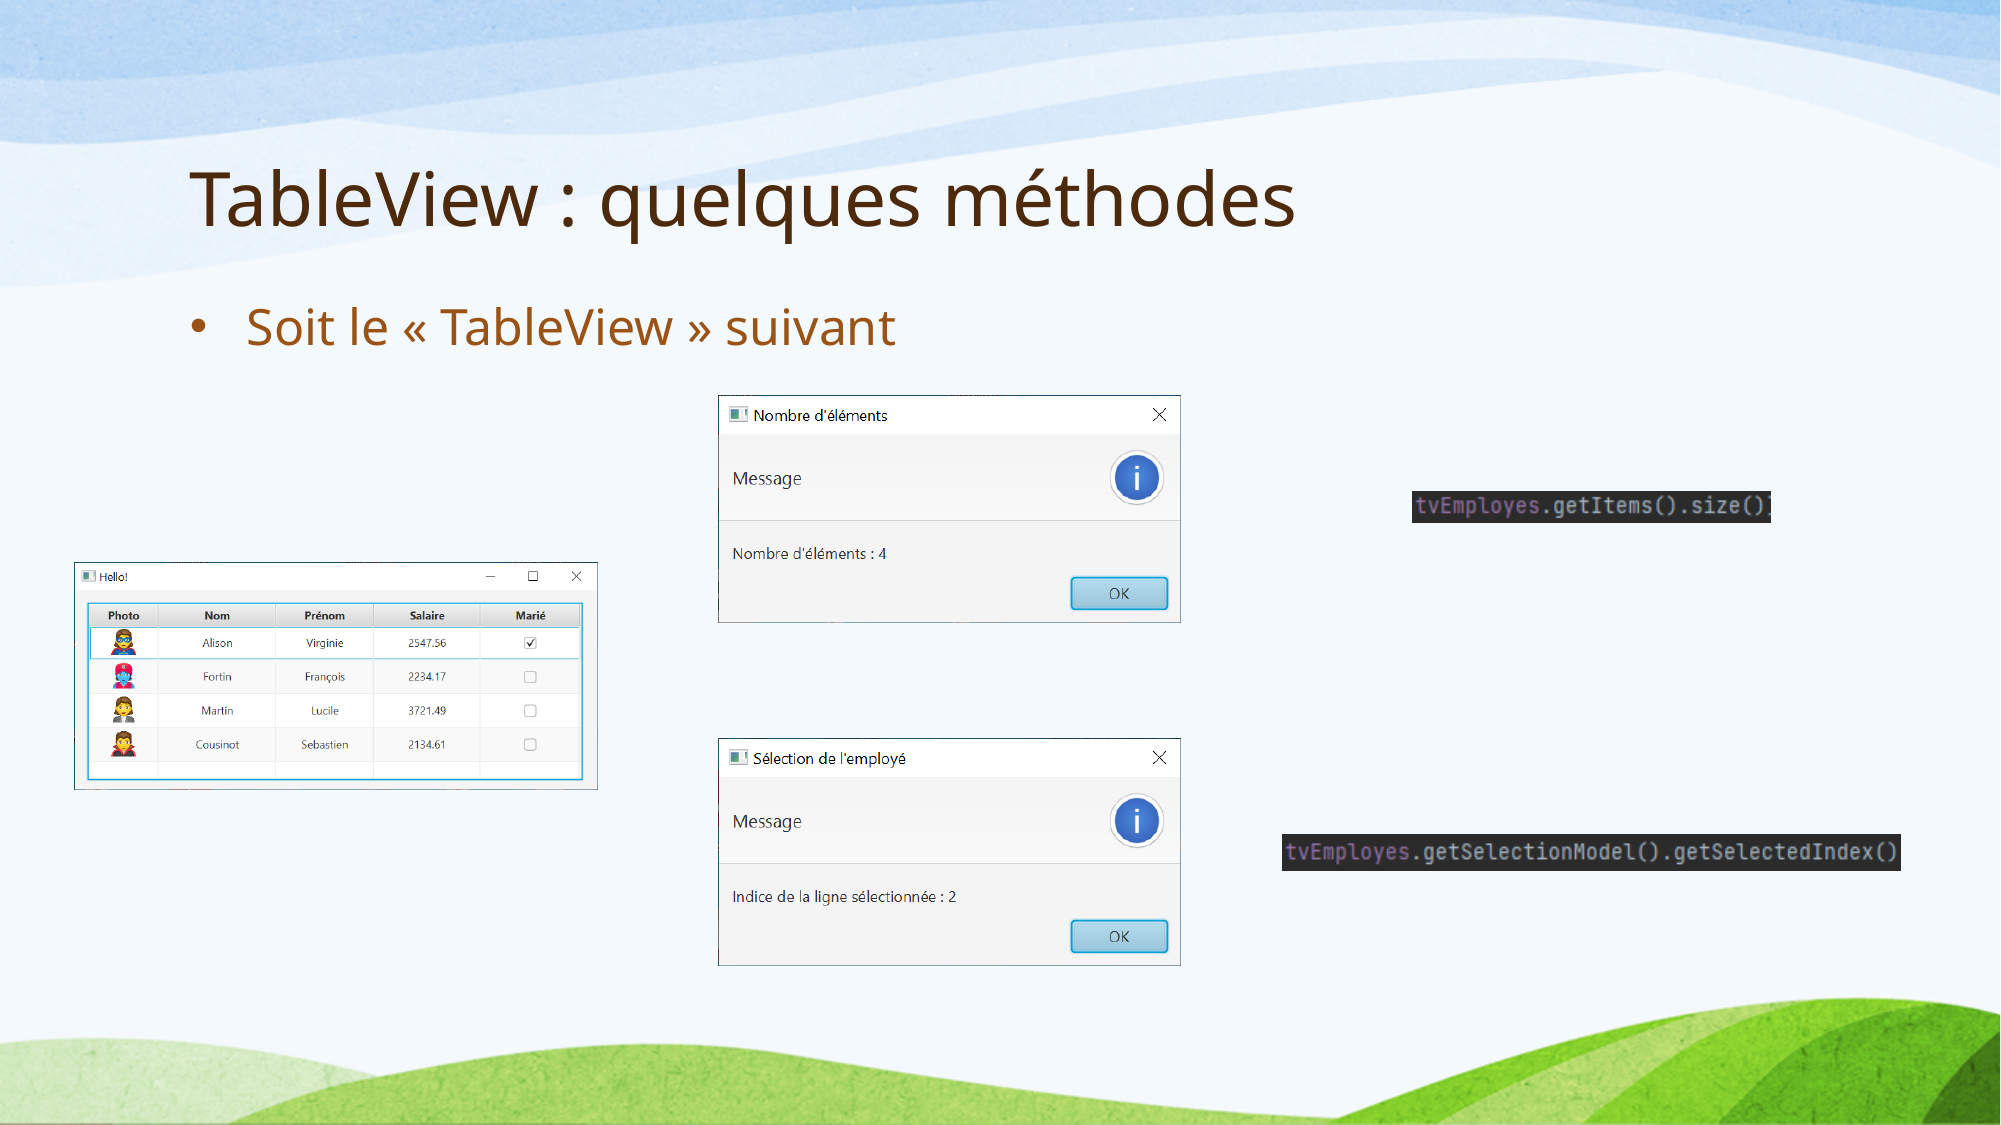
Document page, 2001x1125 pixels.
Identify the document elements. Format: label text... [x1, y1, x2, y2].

list Soit le « TableView » suivant [174, 287, 1825, 982]
title TableView : quelques méthodes [174, 50, 1825, 250]
picture [0, 0, 2001, 1125]
